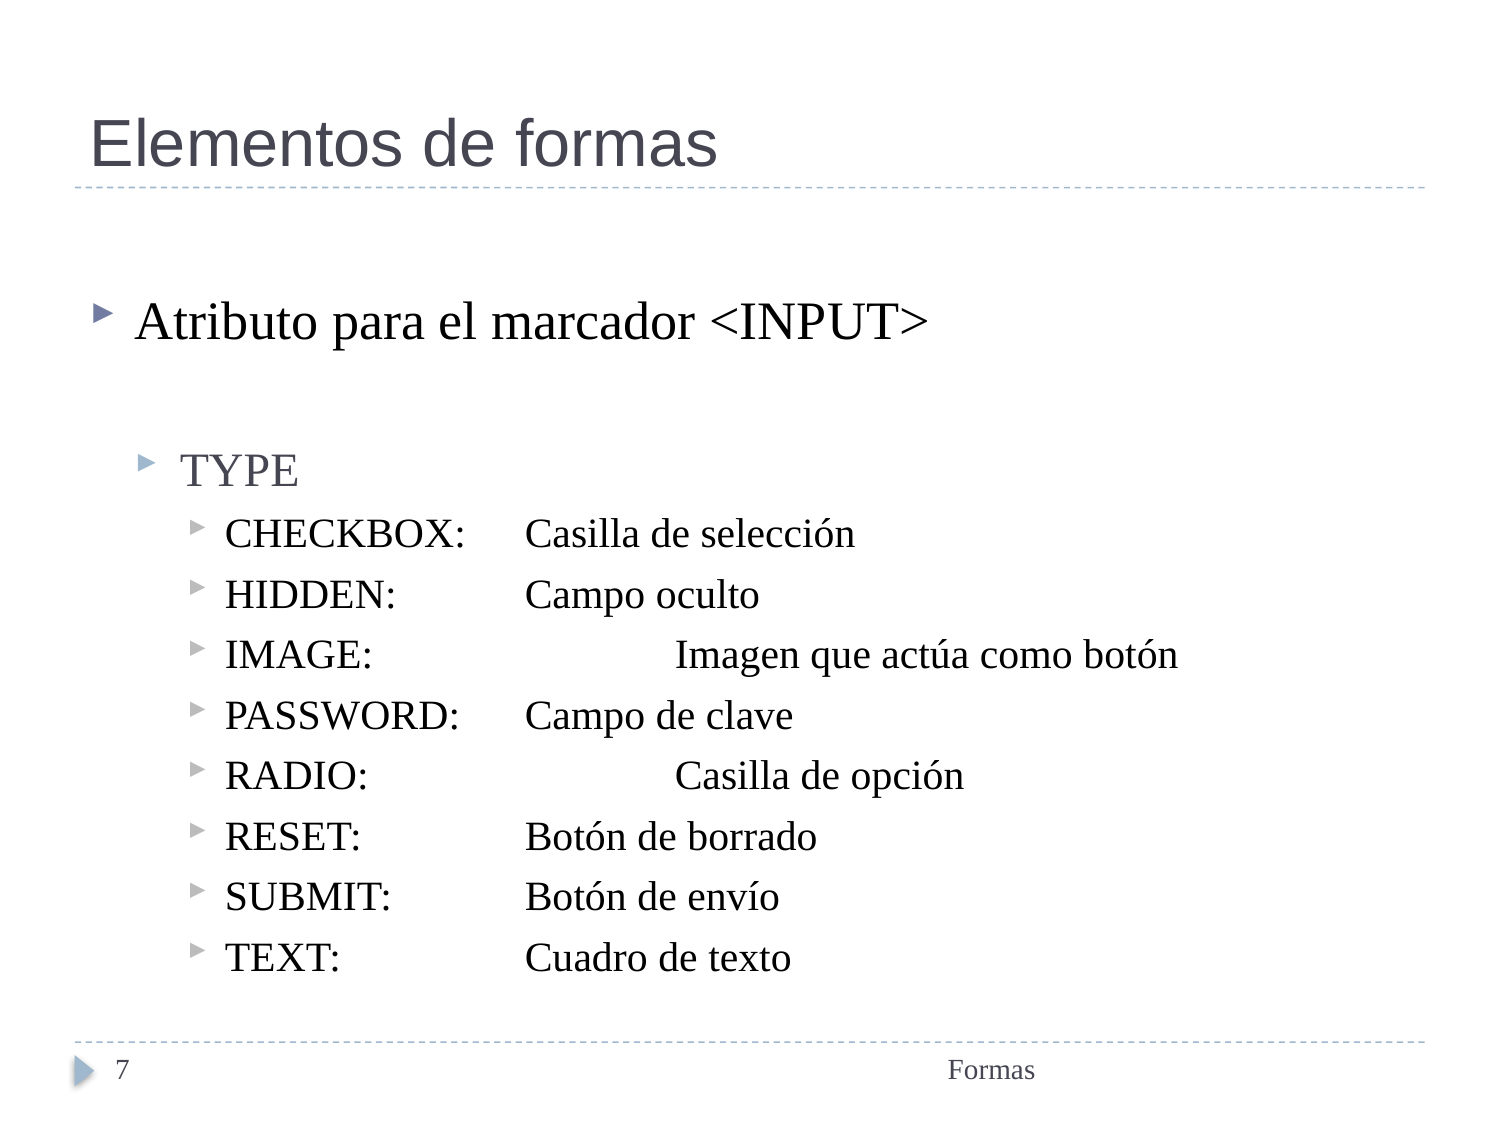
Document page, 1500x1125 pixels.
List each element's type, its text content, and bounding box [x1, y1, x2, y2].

list Atributo para el marcador <INPUT> TYPE CHECKBOX: Casilla de selección HIDDEN: Campo oculto IMAGE: Imagen que actúa como botón PASSWORD: Campo de clave RADIO: Casilla de opción RESET: Botón de borrado SUBMIT: Botón de envío TEXT: Cuadro de texto [75, 200, 1425, 1010]
footer Formas [475, 1042, 1051, 1103]
title Elementos de formas [75, 24, 1425, 188]
slide_number 7 [100, 1042, 426, 1103]
